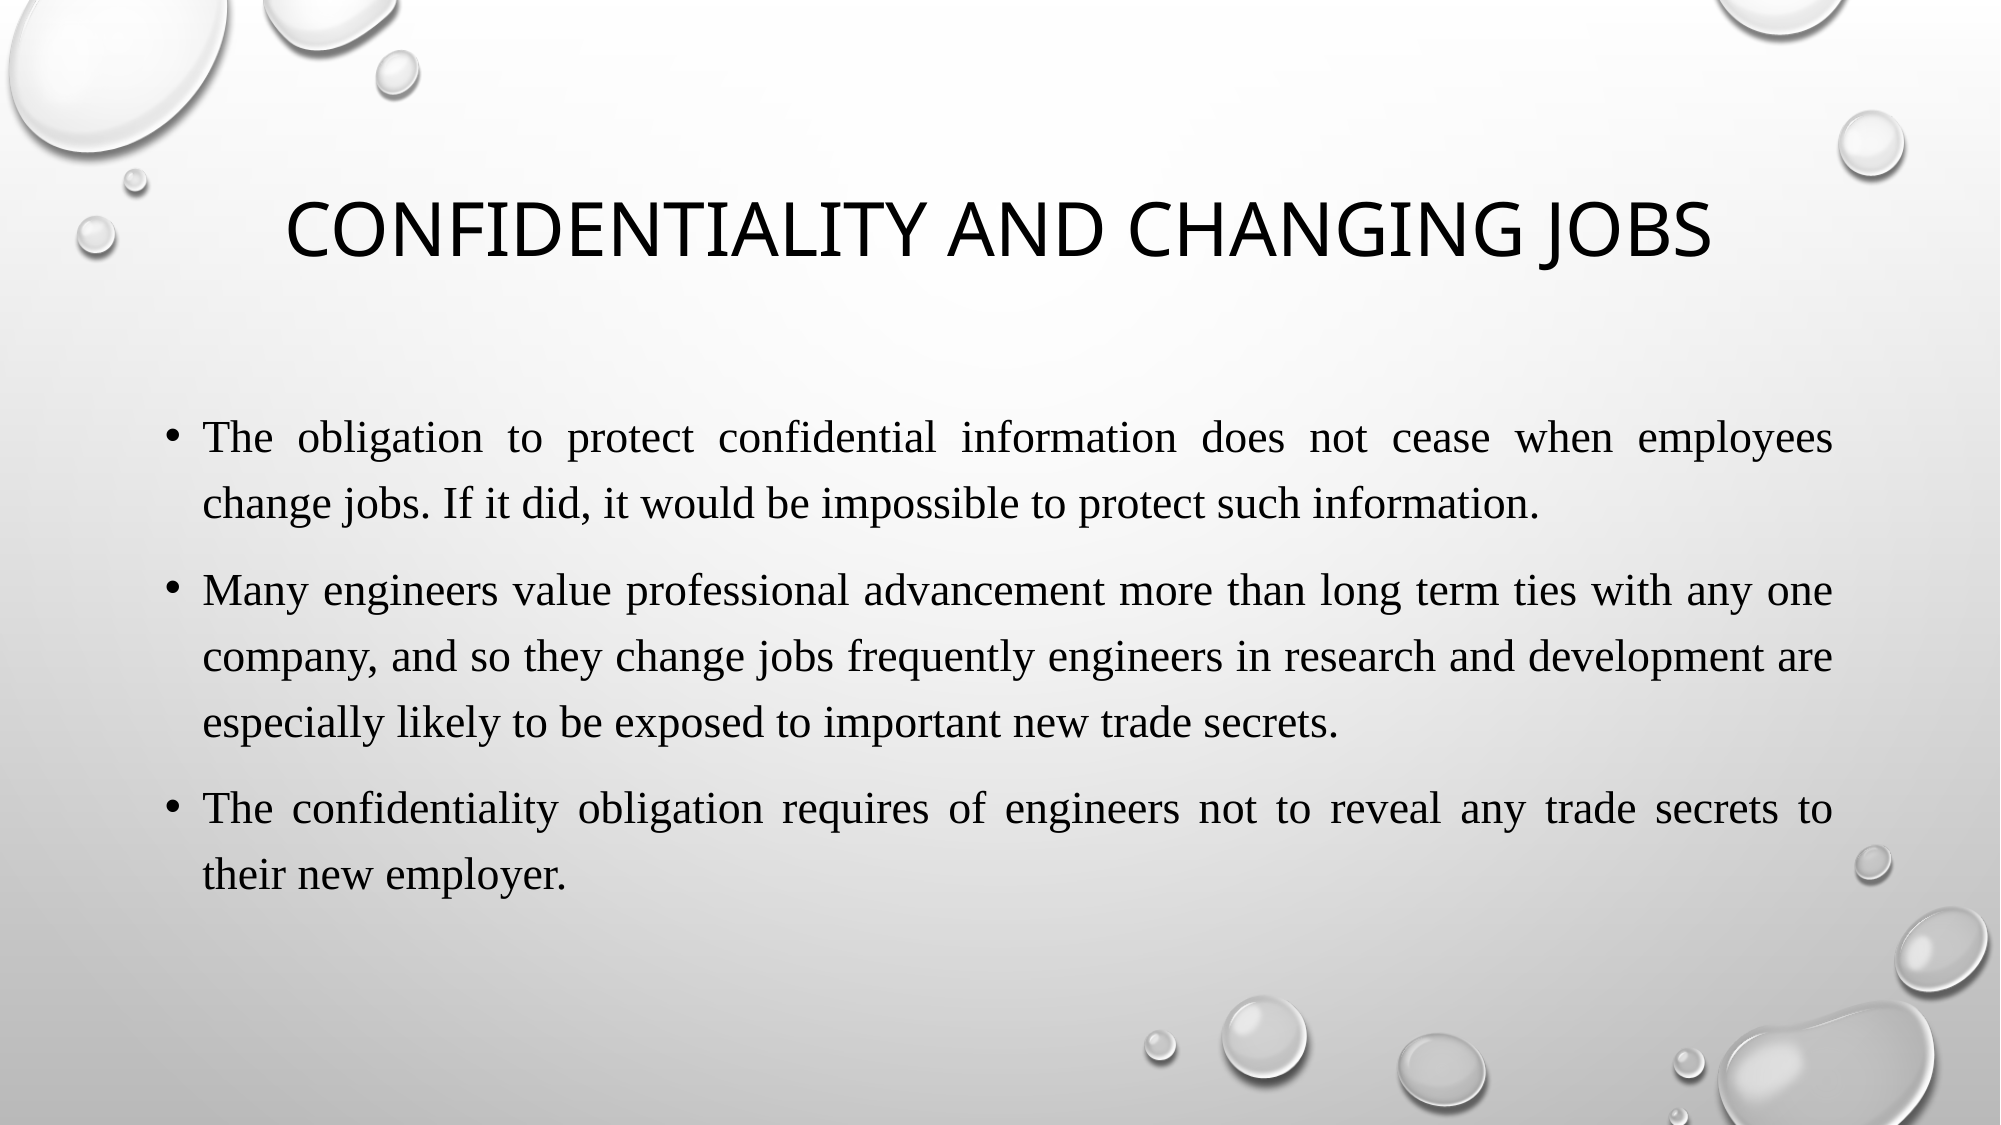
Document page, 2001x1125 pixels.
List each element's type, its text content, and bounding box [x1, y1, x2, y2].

title Confidentiality and changing jobs [149, 101, 1851, 364]
list The obligation to protect confidential information does not cease when employees change jobs. If it did, it would be impossible to protect such information. Many engineers value professional advancement more than long term ties with any one company, and so they change jobs frequently engineers in research and development are especially likely to be exposed to important new trade secrets. The confidentiality obligation requires of engineers not to reveal any trade secrets to their new employer. [149, 388, 1850, 950]
picture [0, 0, 2000, 1125]
